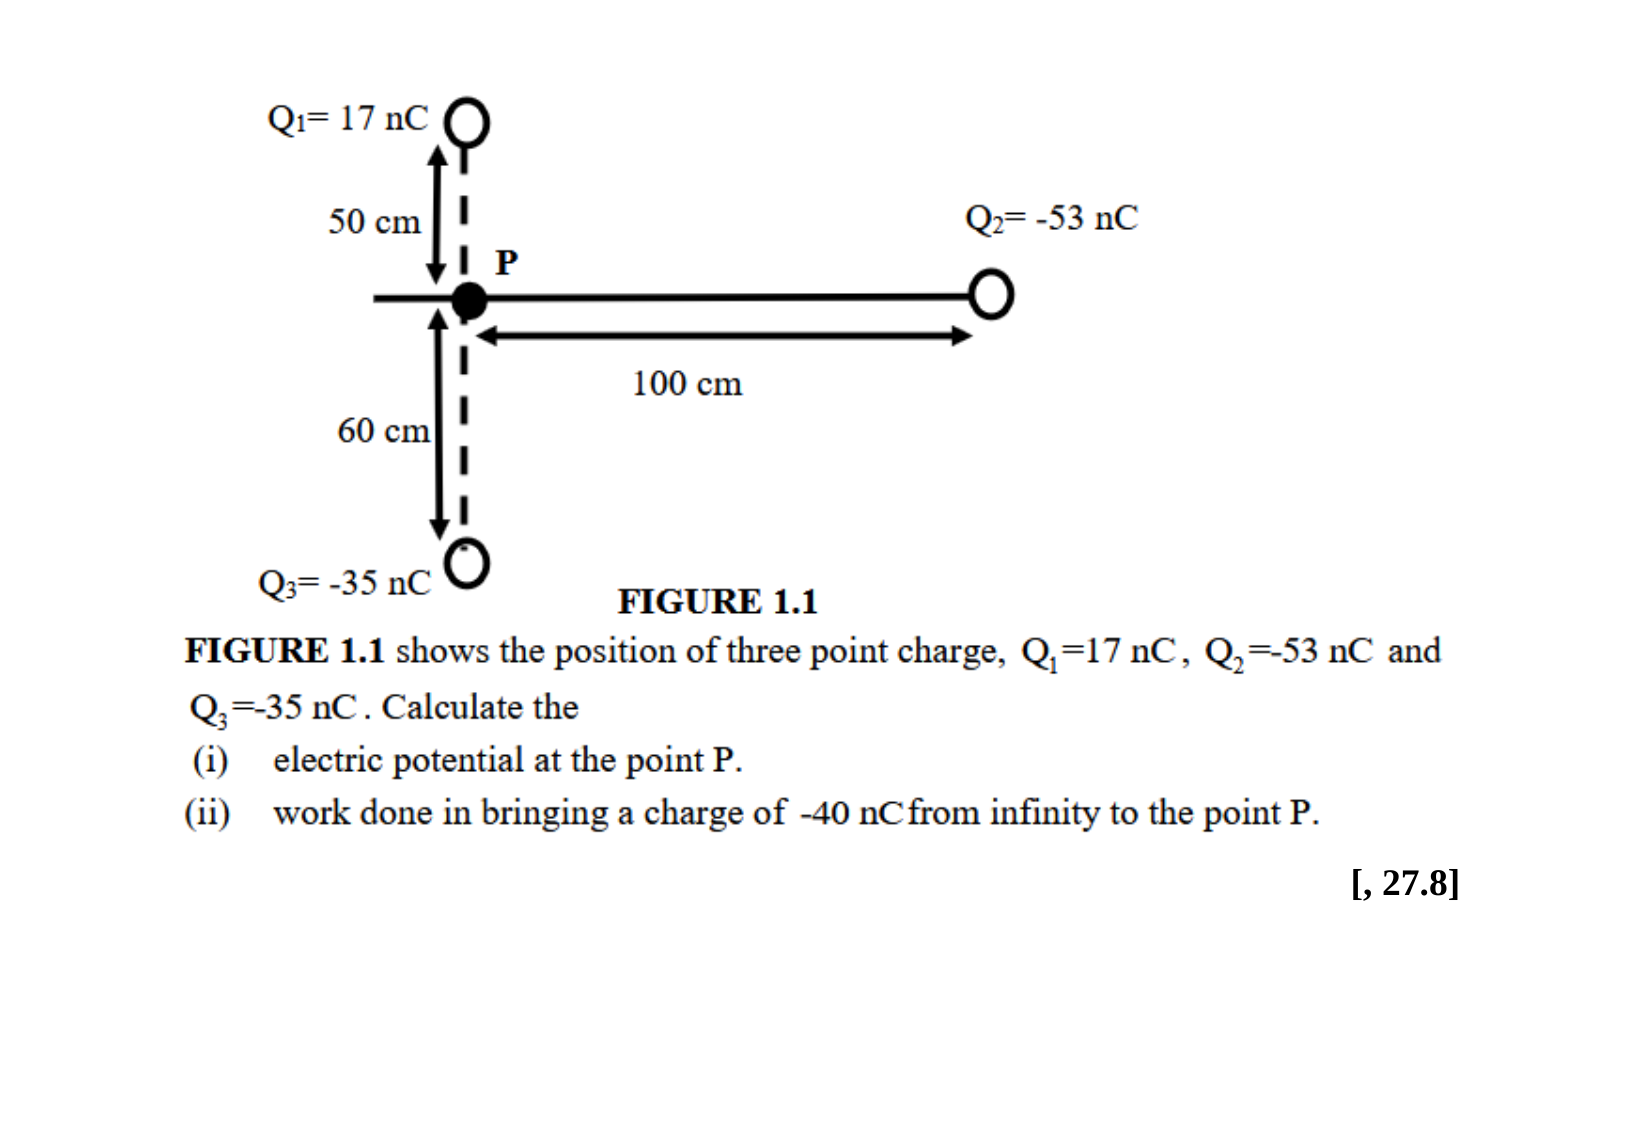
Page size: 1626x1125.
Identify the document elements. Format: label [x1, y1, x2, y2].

picture [149, 70, 1475, 851]
